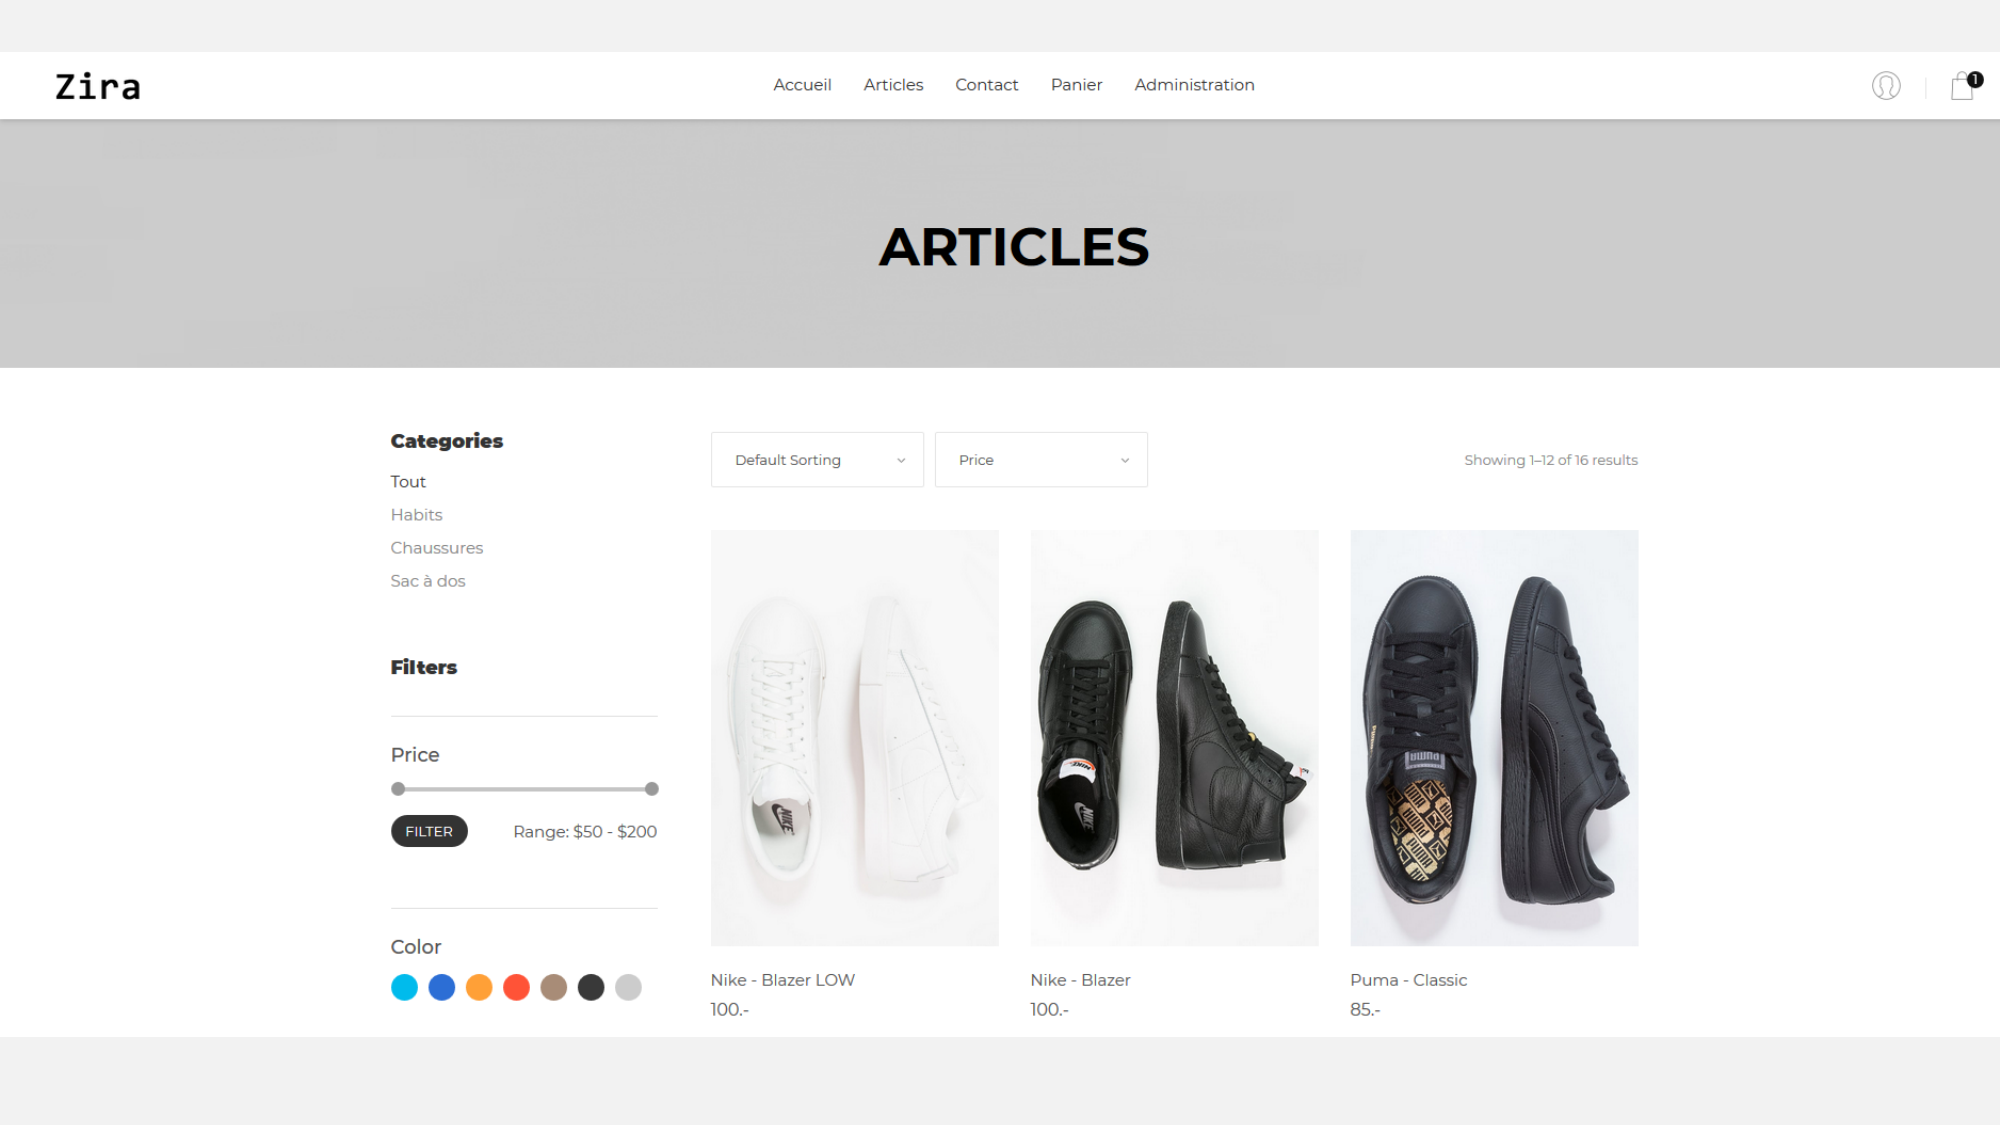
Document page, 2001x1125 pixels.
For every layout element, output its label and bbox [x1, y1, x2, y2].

list [0, 52, 2000, 1037]
